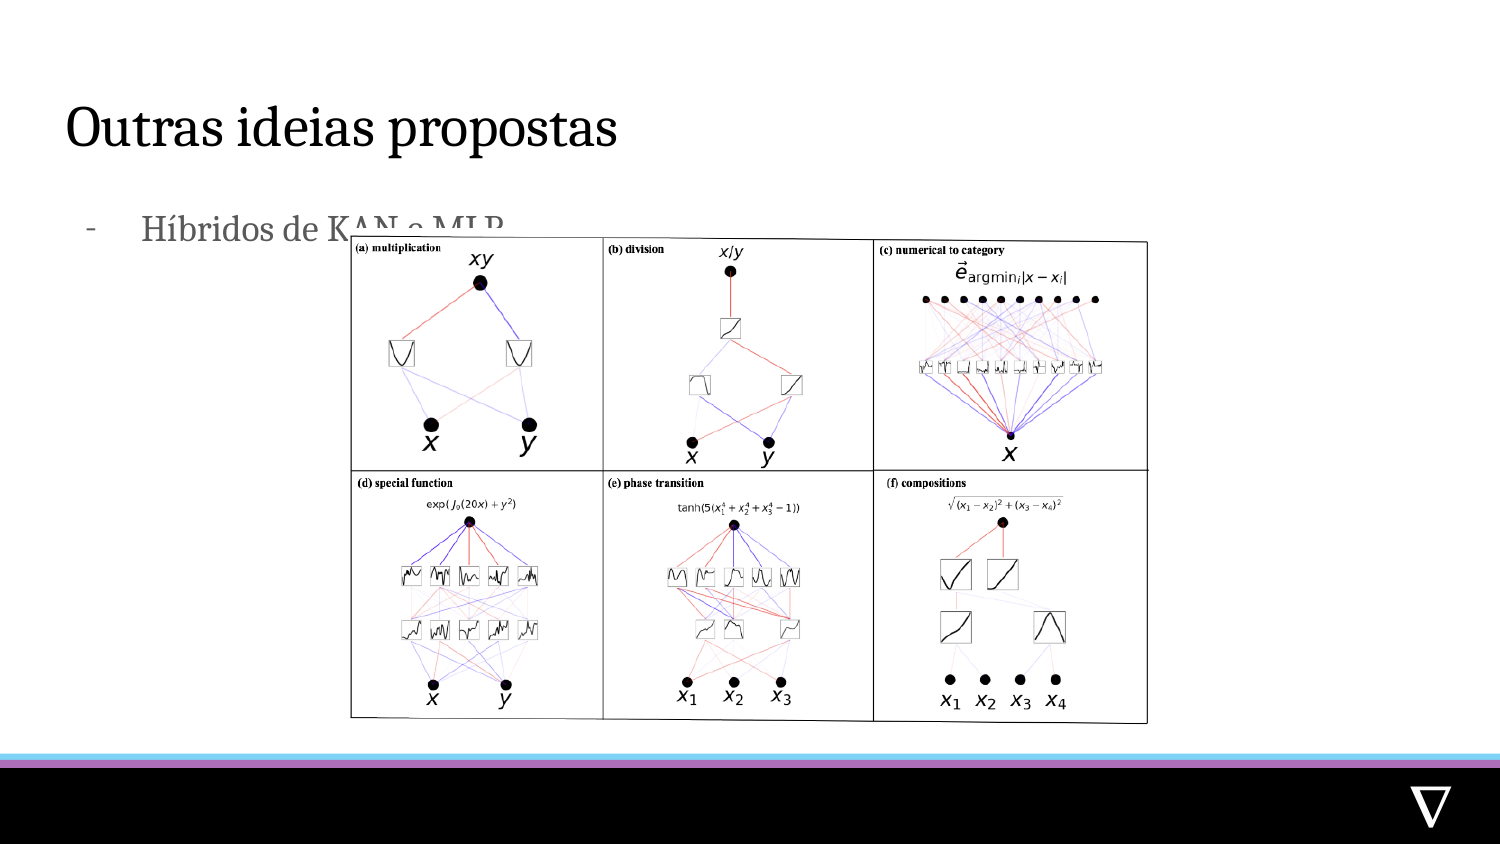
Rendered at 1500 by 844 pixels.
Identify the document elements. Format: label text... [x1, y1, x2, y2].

title Outras ideias propostas [51, 72, 1449, 166]
picture [348, 228, 1152, 728]
list Híbridos de KAN e MLP [51, 166, 1449, 728]
picture [1405, 781, 1455, 831]
